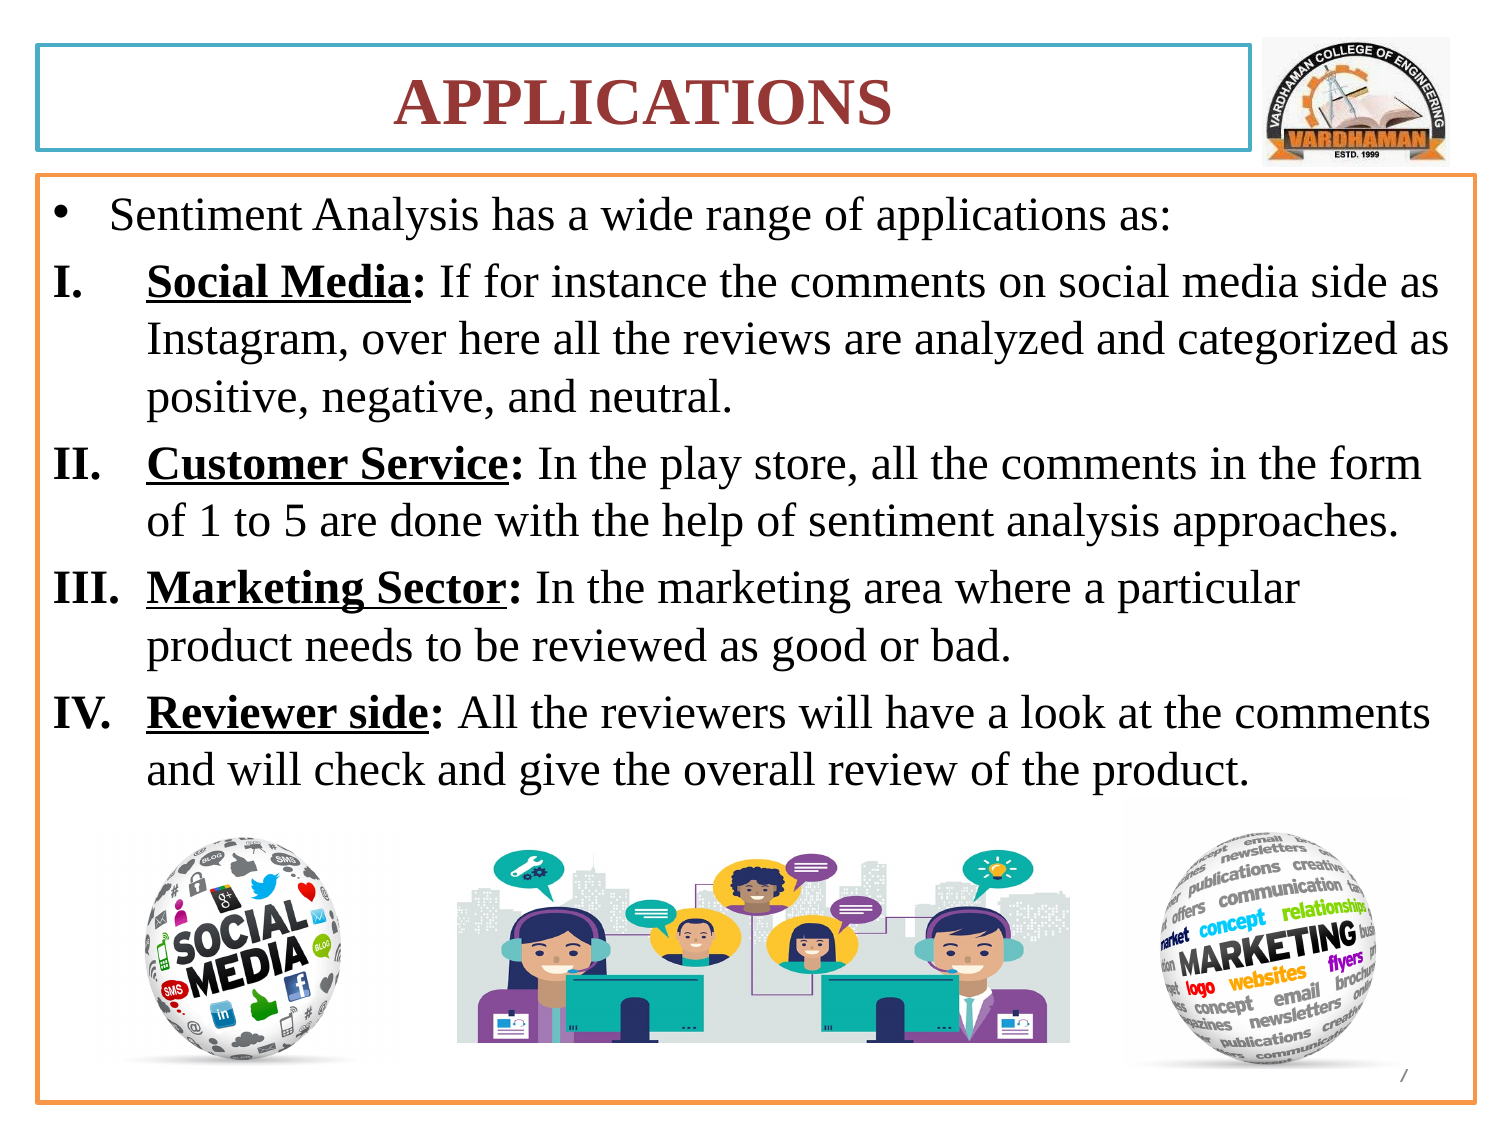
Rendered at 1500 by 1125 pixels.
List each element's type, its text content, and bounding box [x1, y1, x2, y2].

slide_number 7 [1074, 1042, 1425, 1103]
list Sentiment Analysis has a wide range of applications as: Social Media: If for instance the comments on social media side as Instagram, over here all the reviews are analyzed and categorized as positive, negative, and neutral. Customer Service: In the play store, all the comments in the form of 1 to 5 are done with the help of sentiment analysis approaches. Marketing Sector: In the marketing area where a particular product needs to be reviewed as good or bad. Reviewer side: All the reviewers will have a look at the comments and will check and give the overall review of the product. [35, 173, 1477, 1105]
title APPLICATIONS [35, 43, 1252, 152]
picture [1123, 795, 1412, 1069]
picture [456, 836, 1070, 1043]
picture [90, 831, 404, 1069]
picture [1262, 37, 1451, 167]
